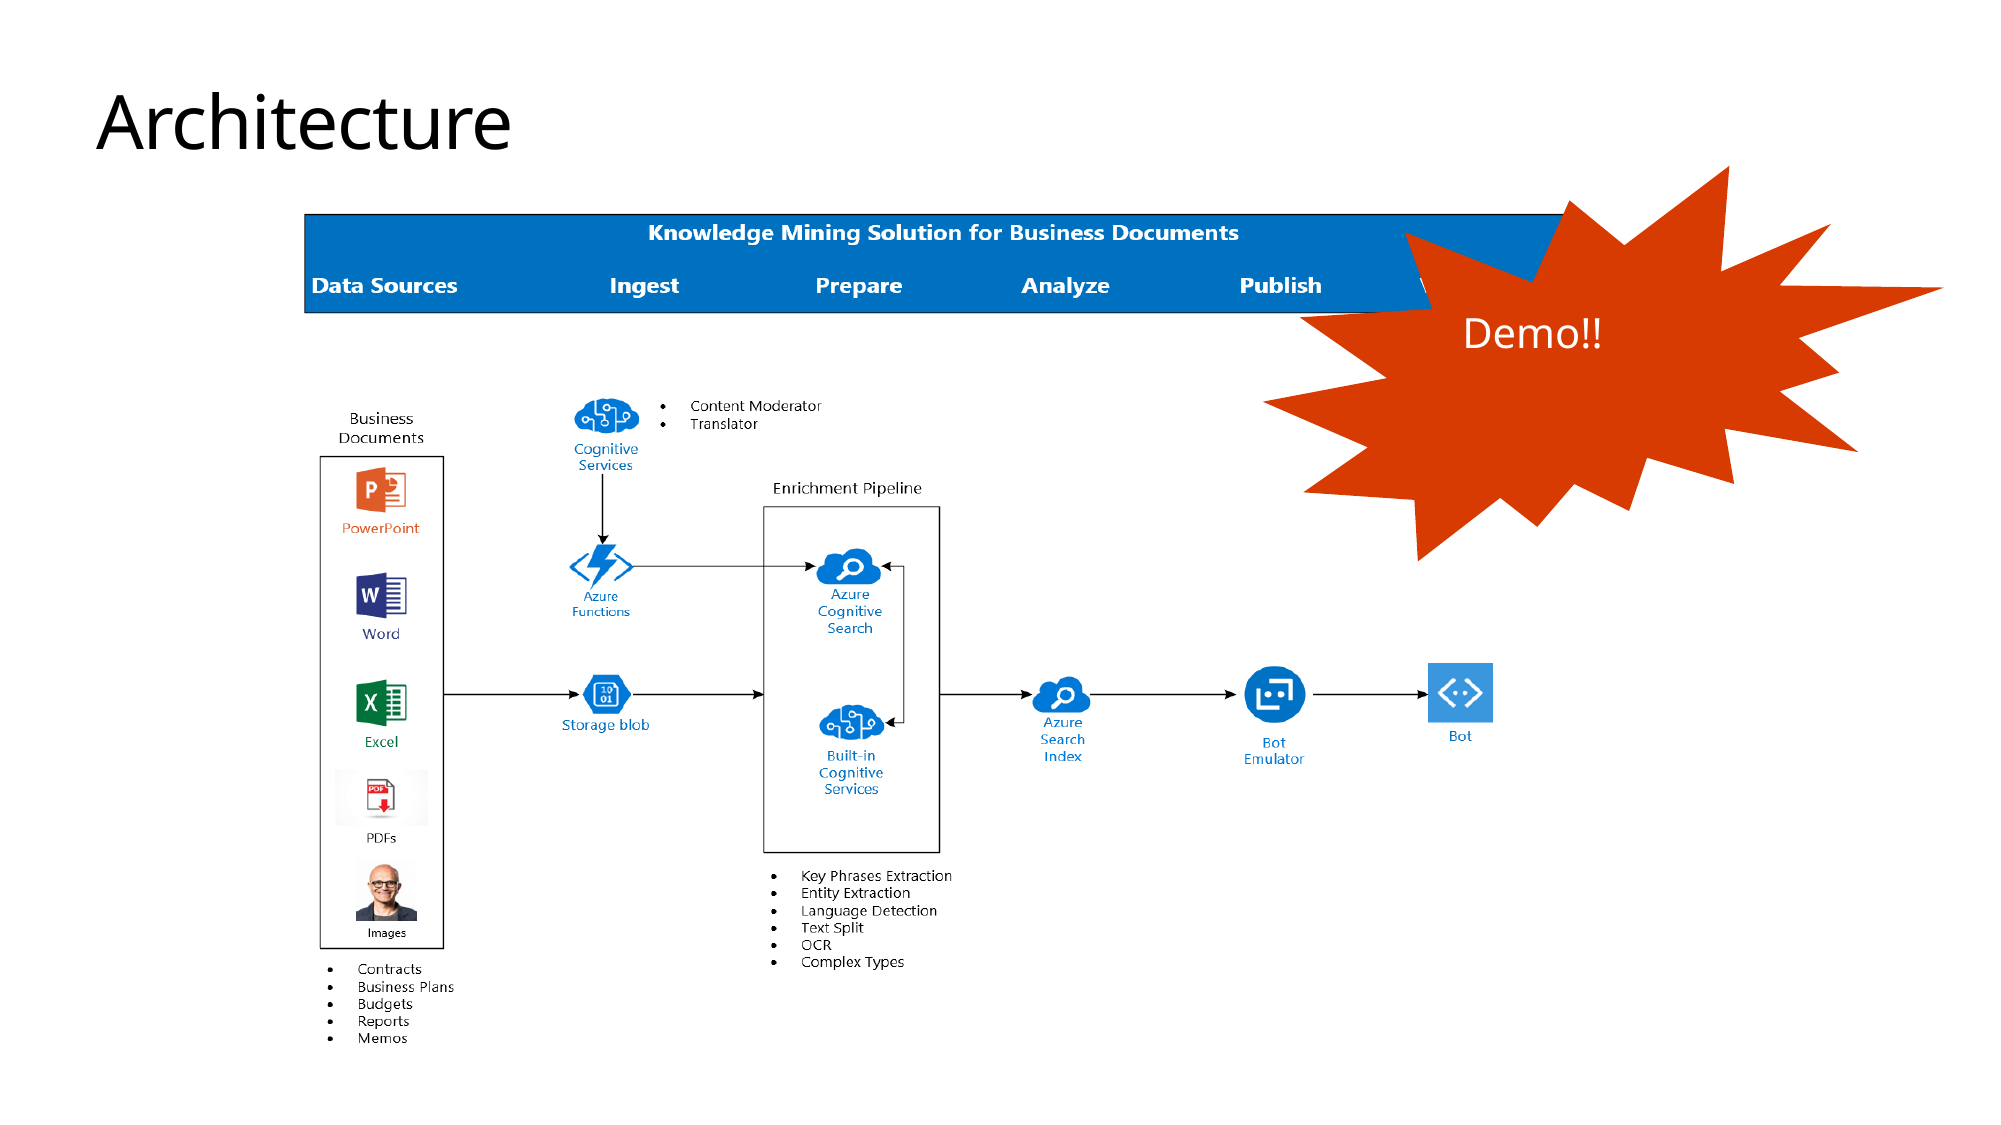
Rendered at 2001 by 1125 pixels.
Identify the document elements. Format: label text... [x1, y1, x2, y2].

picture [297, 201, 1604, 1088]
text_box Demo!! [1604, 165, 1945, 511]
title Architecture [96, 75, 1904, 166]
